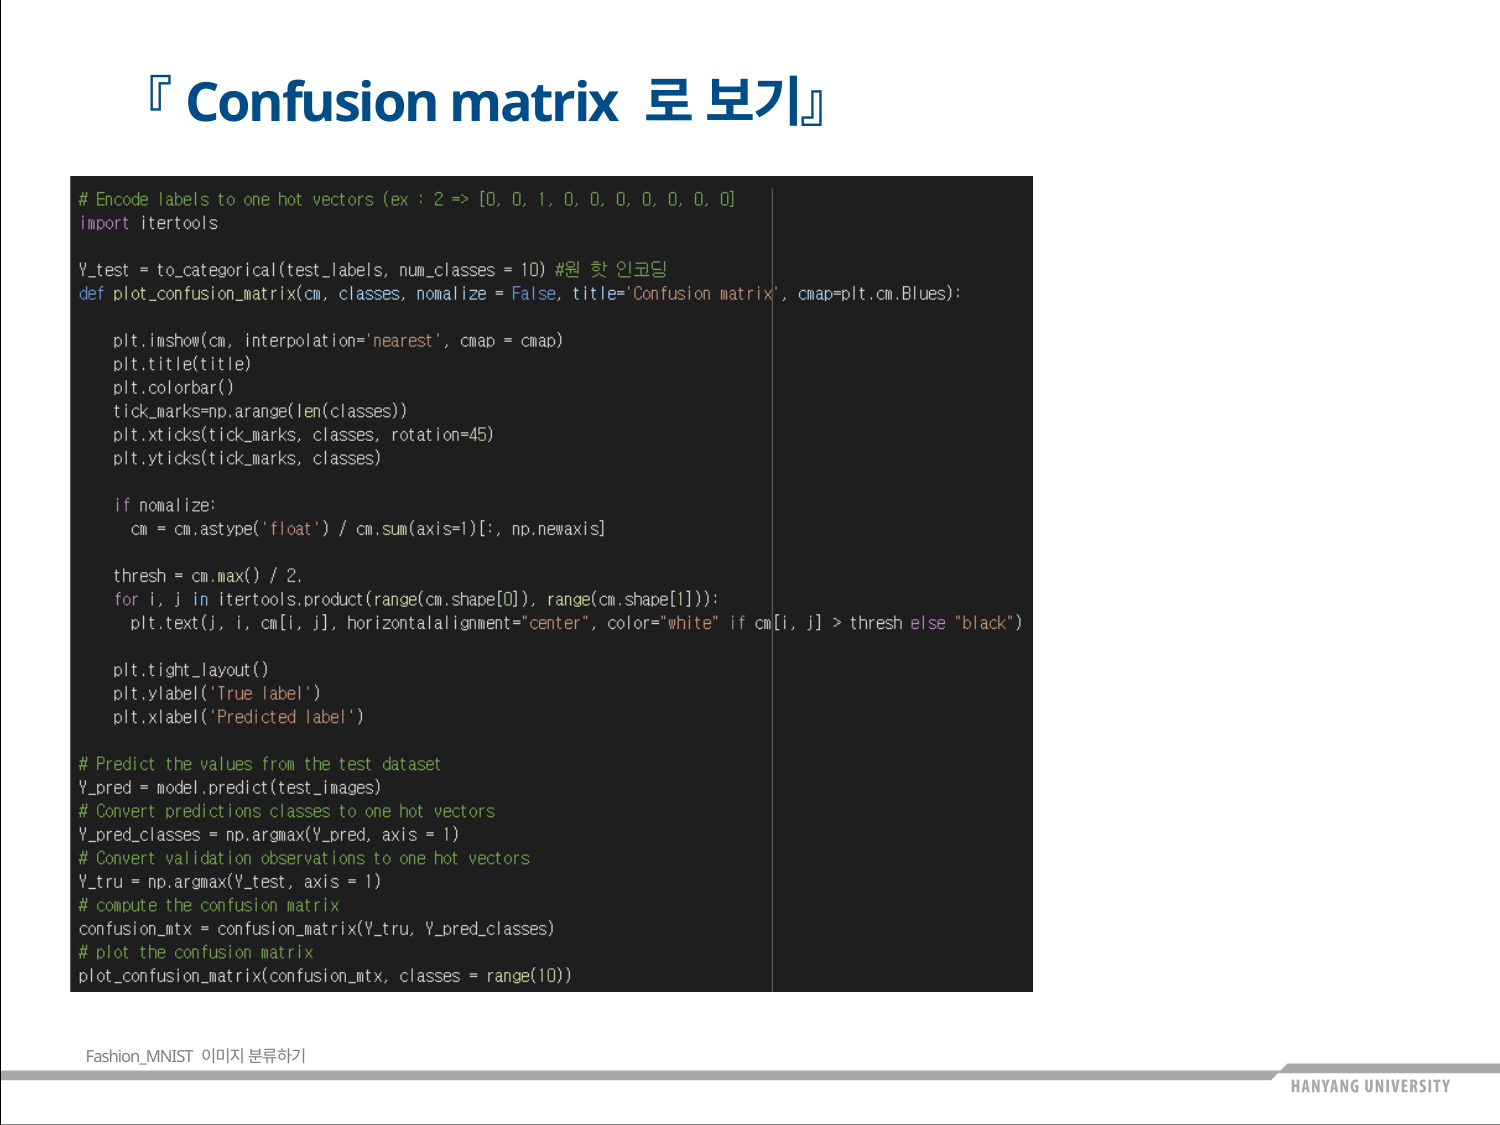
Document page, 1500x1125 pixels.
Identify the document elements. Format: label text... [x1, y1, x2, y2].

text_box 『Confusion matrix 로 보기』 [103, 59, 1117, 140]
picture [0, 0, 1500, 1125]
text_box Fashion_MNIST 이미지 분류하기 [70, 1038, 367, 1073]
